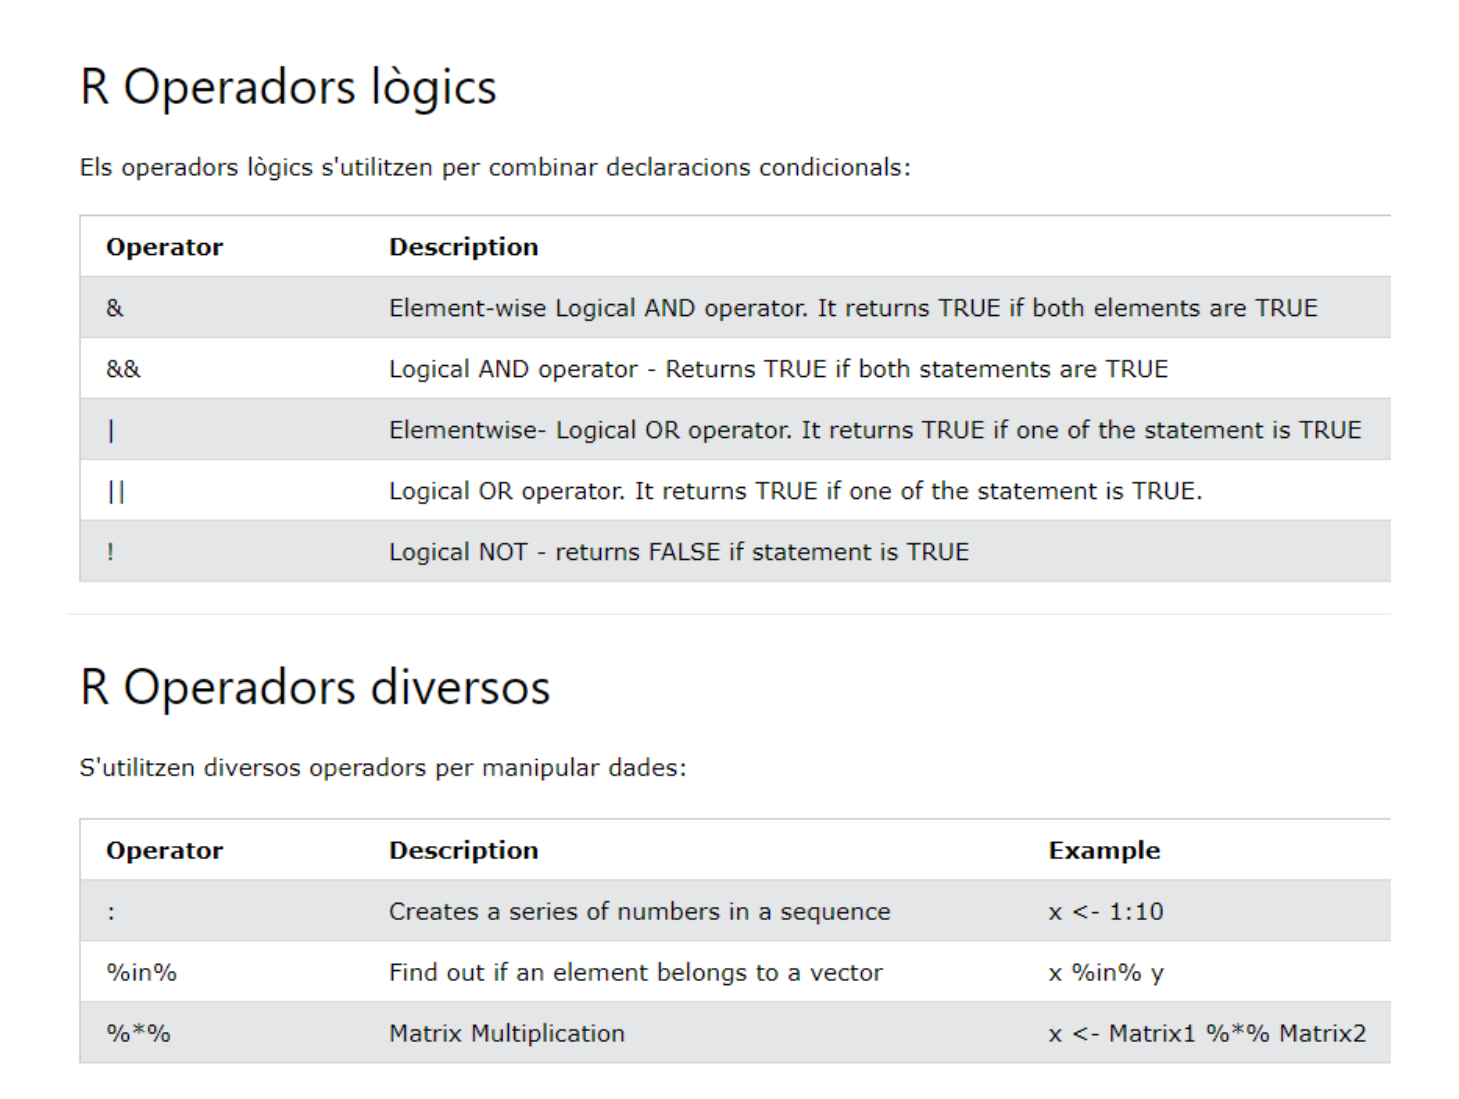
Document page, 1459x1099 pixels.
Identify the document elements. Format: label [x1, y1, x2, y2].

picture [67, 32, 1392, 1067]
